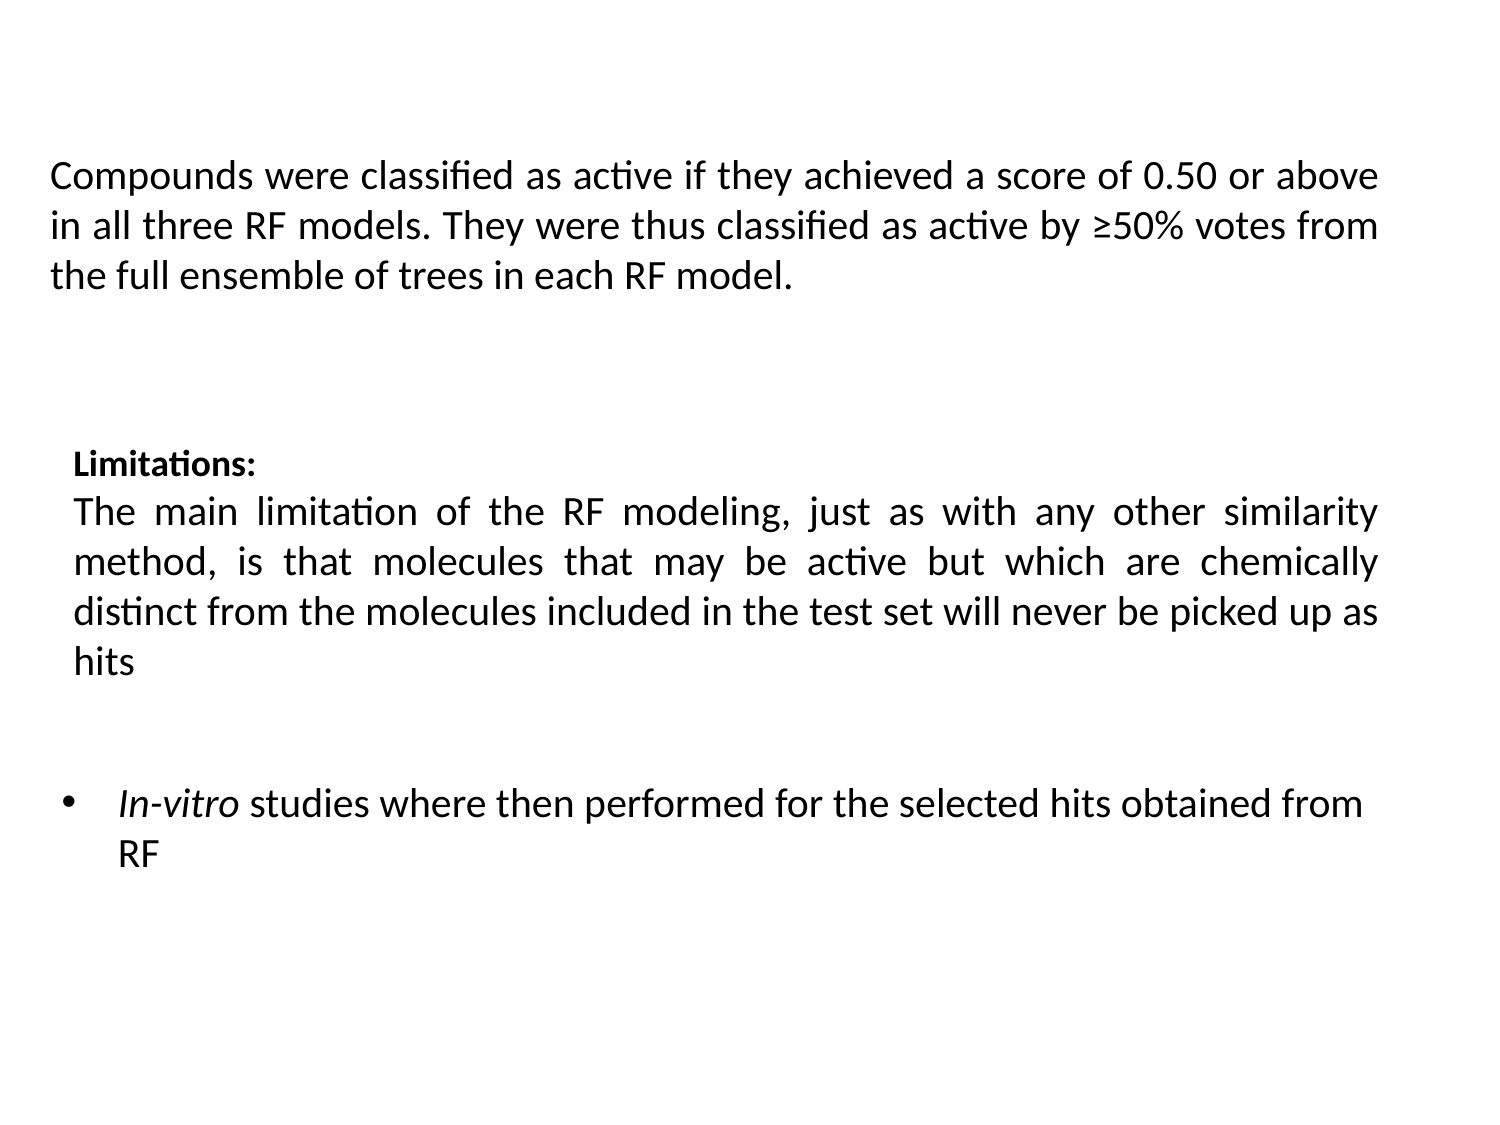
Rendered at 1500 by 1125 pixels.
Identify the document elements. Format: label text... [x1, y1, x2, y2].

text_box Compounds were classified as active if they achieved a score of 0.50 or above in all three RF models. They were thus classified as active by ≥50% votes from the full ensemble of trees in each RF model. [35, 140, 1395, 356]
text_box In-vitro studies where then performed for the selected hits obtained from RF [46, 768, 1407, 884]
text_box Limitations: The main limitation of the RF modeling, just as with any other similarity method, is that molecules that may be active but which are chemically distinct from the molecules included in the test set will never be picked up as hits [58, 431, 1395, 691]
